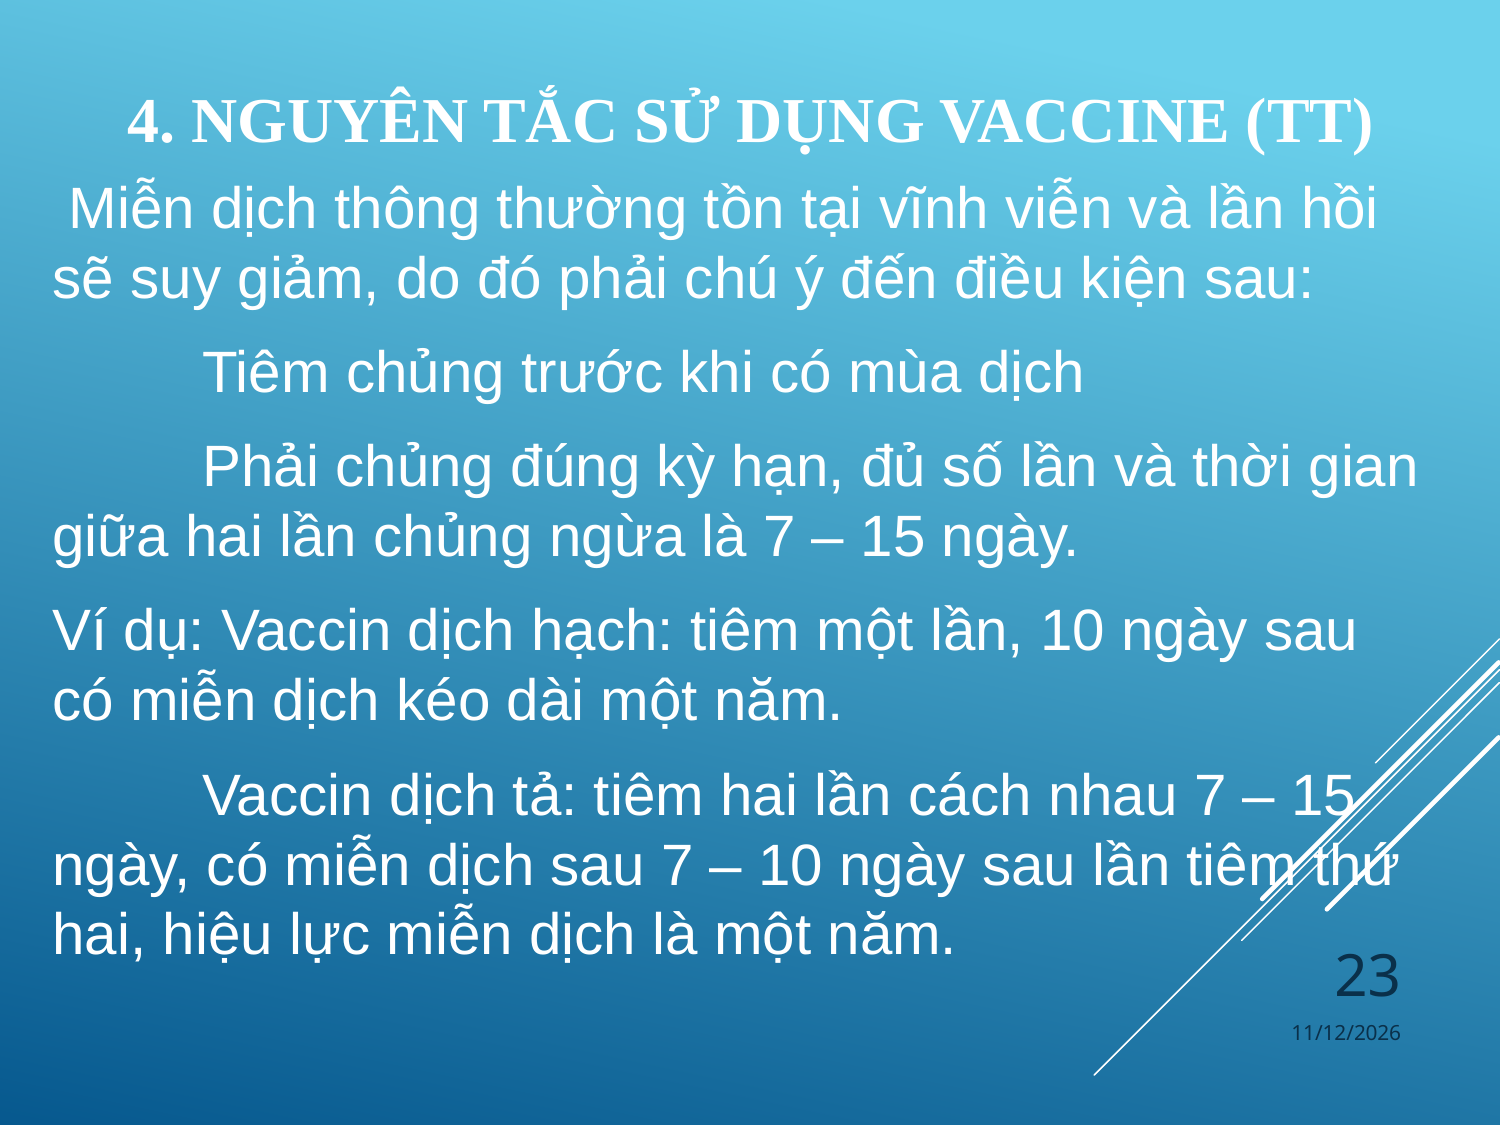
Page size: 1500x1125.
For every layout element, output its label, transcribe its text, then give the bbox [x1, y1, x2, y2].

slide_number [1218, 1012, 1416, 1073]
slide_number 23 [1275, 915, 1416, 1025]
title 4. Nguyên tắc sử dụng VaccinE (tt) [112, 62, 1400, 162]
list Miễn dịch thông thường tồn tại vĩnh viễn và lần hồi sẽ suy giảm, do đó phải chú ý đến điều kiện sau: Tiêm chủng trước khi có mùa dịch Phải chủng đúng kỳ hạn, đủ số lần và thời gian giữa hai lần chủng ngừa là 7 – 15 ngày. Ví dụ: Vaccin dịch hạch: tiêm một lần, 10 ngày sau có miễn dịch kéo dài một năm. Vaccin dịch tả: tiêm hai lần cách nhau 7 – 15 ngày, có miễn dịch sau 7 – 10 ngày sau lần tiêm thứ hai, hiệu lực miễn dịch là một năm. [37, 162, 1438, 464]
